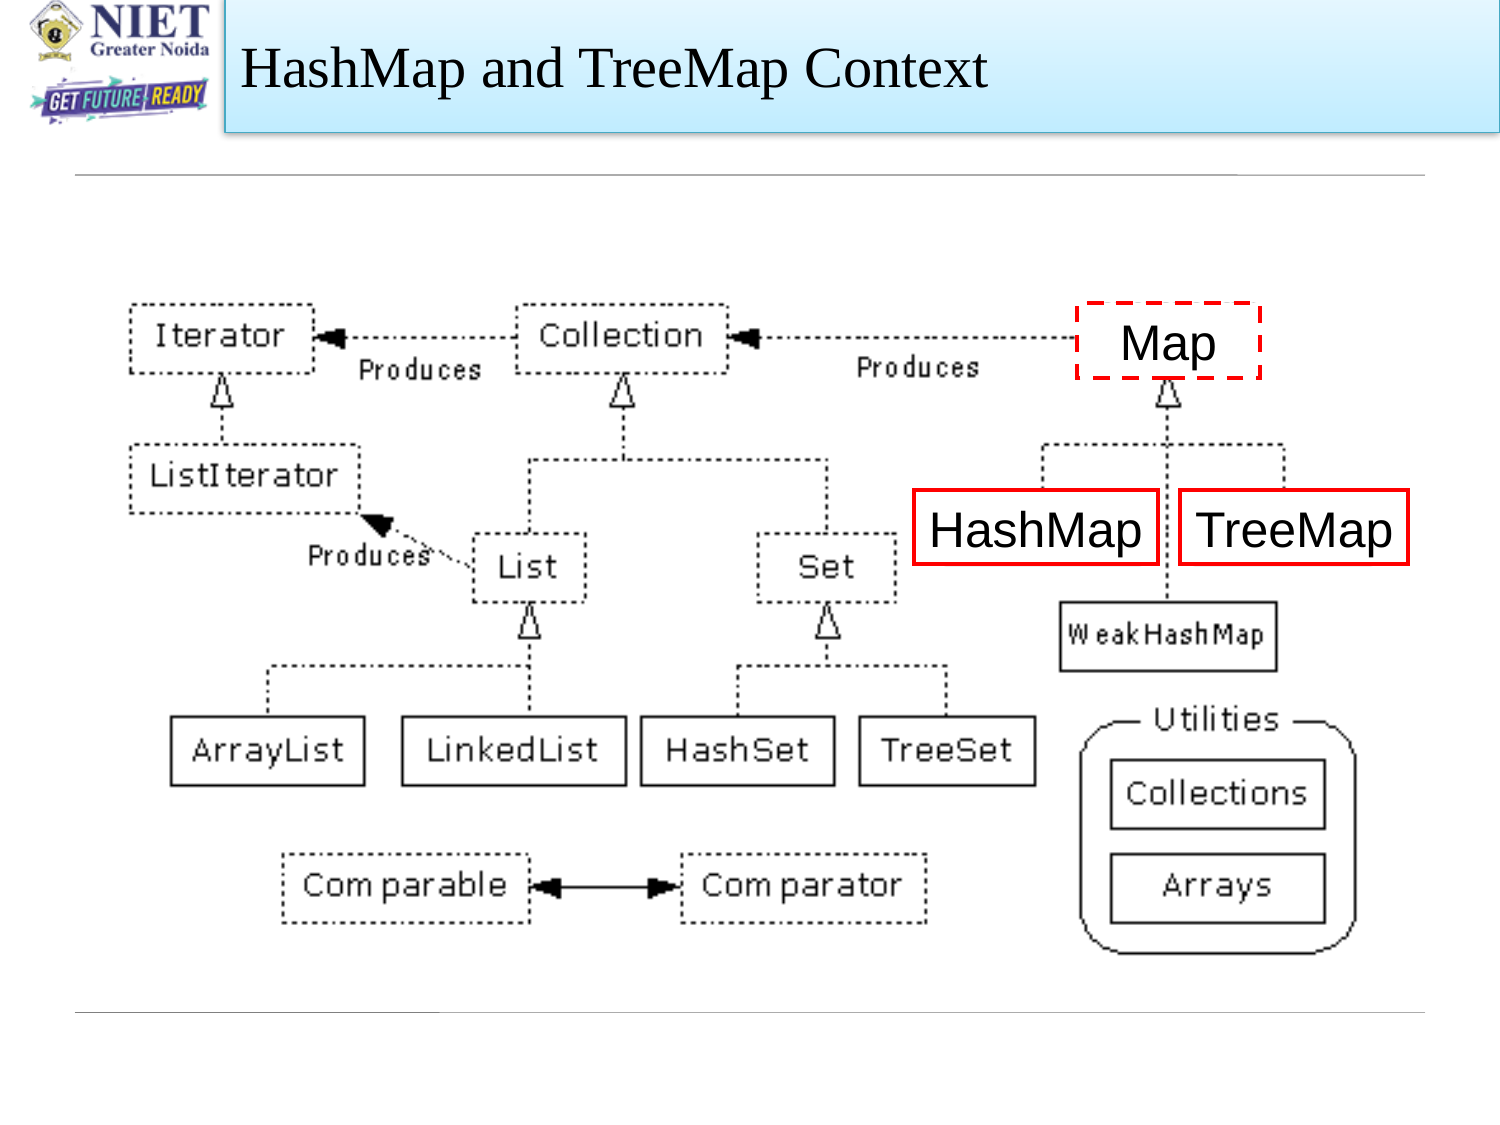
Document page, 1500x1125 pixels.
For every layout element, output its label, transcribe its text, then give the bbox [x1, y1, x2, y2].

text_box TreeMap [1376, 489, 1409, 565]
picture [124, 299, 1376, 959]
text_box HashMap and TreeMap Context [250, 0, 1500, 133]
picture [0, 0, 250, 136]
